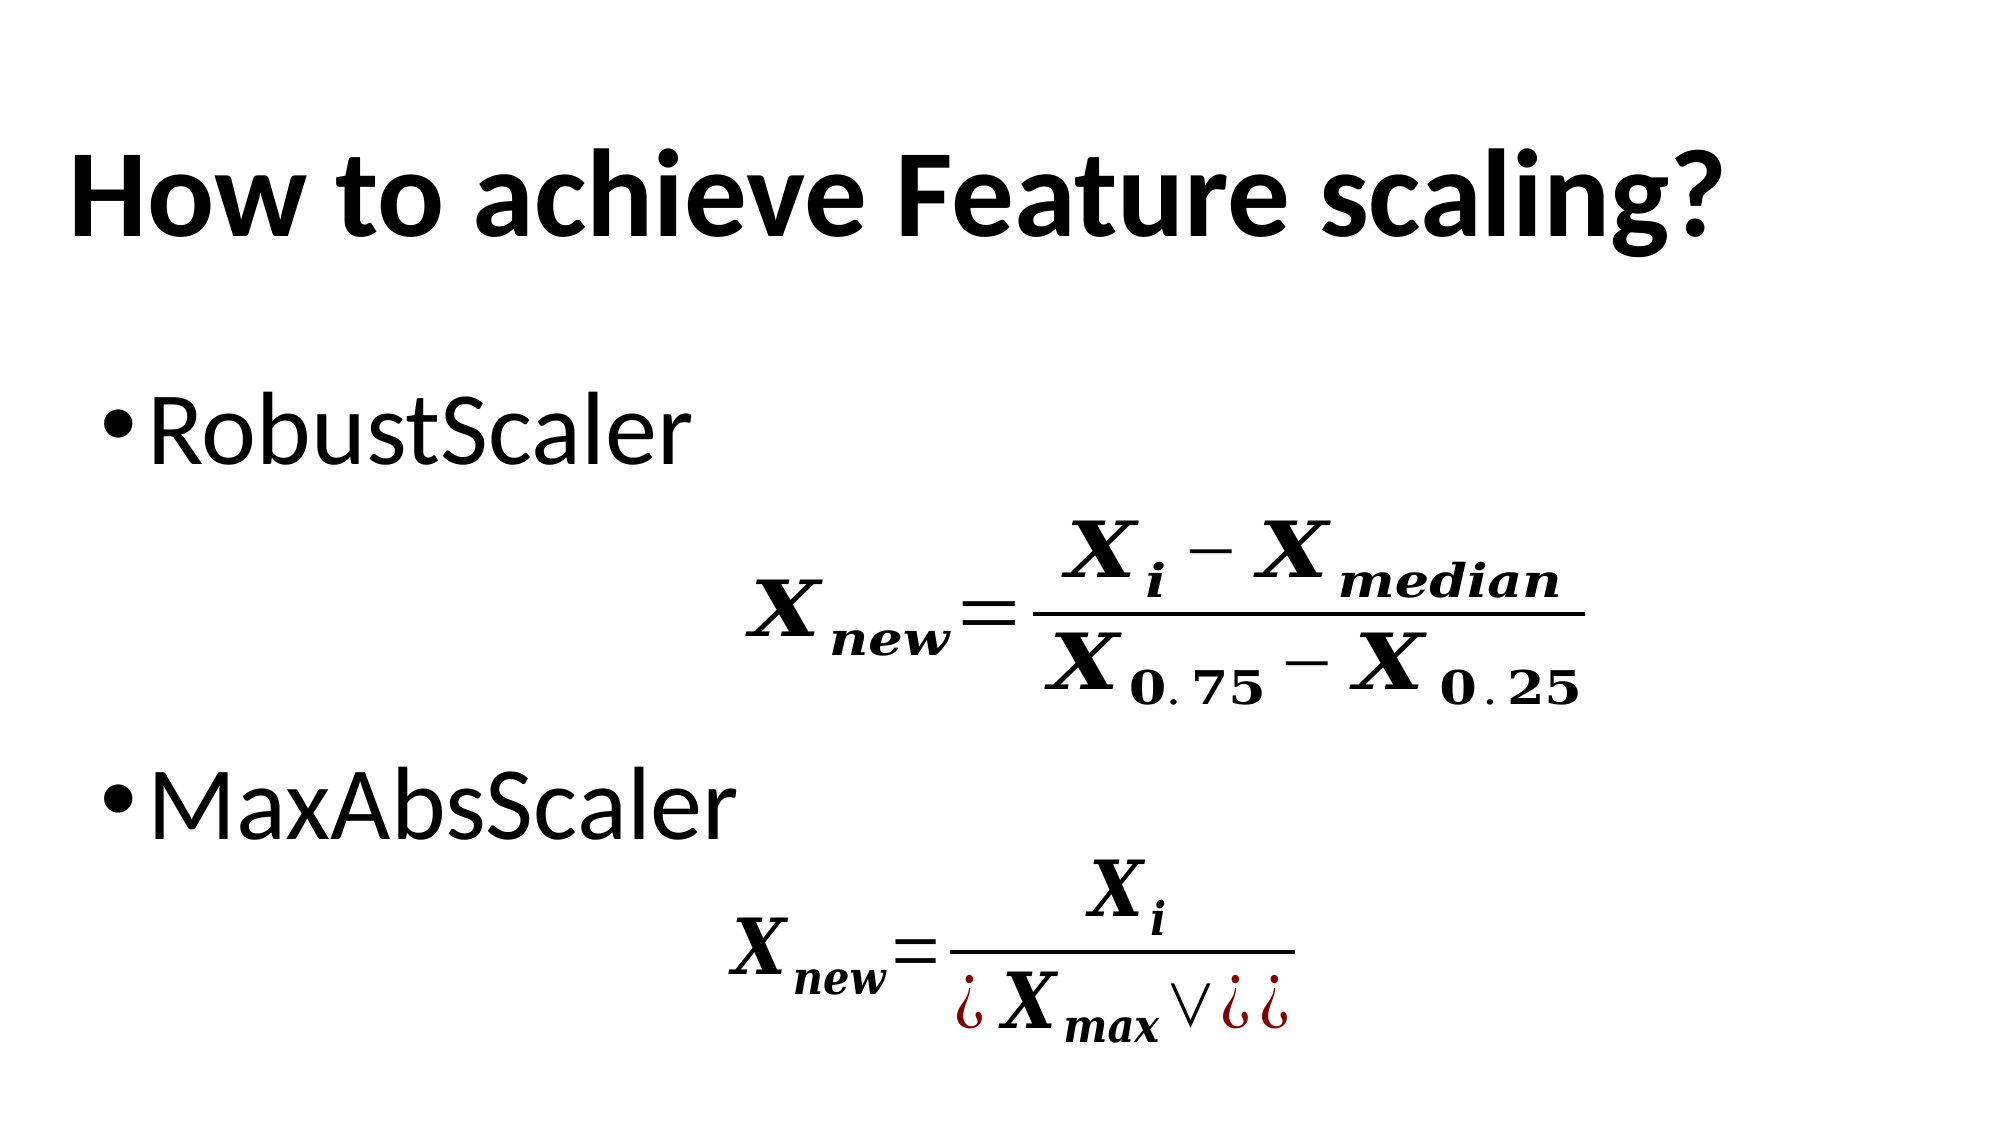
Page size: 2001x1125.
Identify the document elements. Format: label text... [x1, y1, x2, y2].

text_box How to achieve Feature scaling? [53, 104, 1744, 269]
text_box RobustScaler MaxAbsScaler [85, 352, 755, 868]
